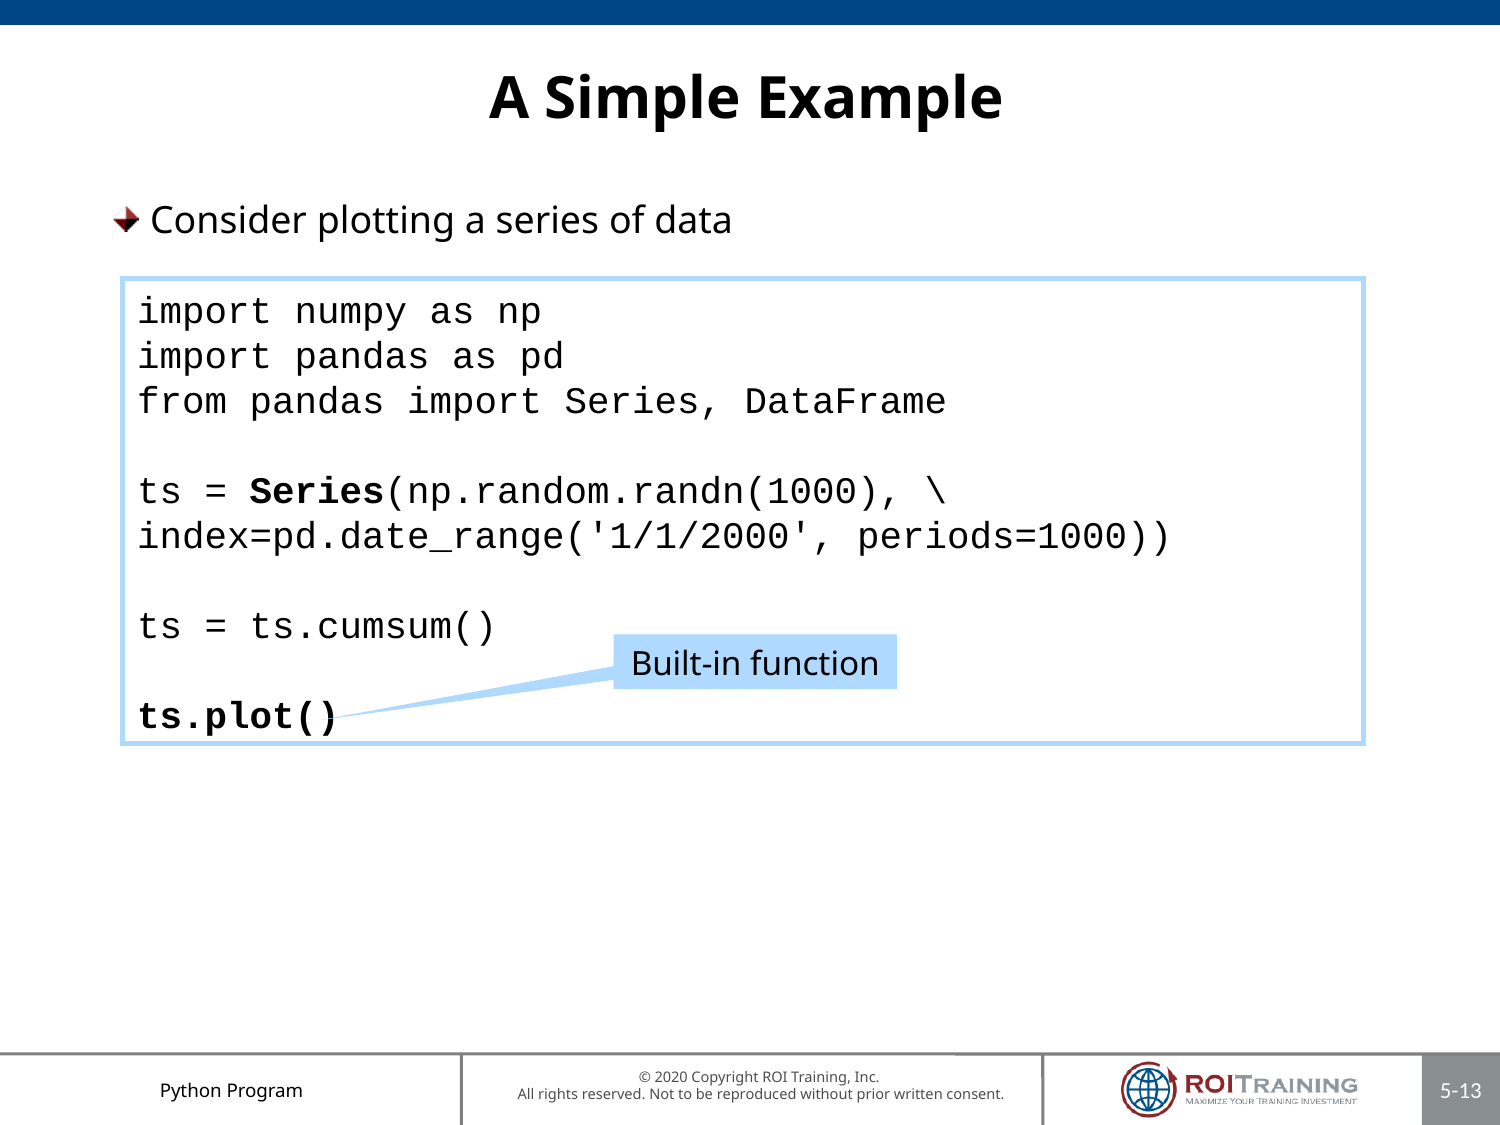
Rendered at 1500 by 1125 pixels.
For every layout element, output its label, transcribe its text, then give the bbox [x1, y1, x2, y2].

text_box Built-in function [318, 634, 897, 721]
text_box import numpy as np import pandas as pd from pandas import Series, DataFrame ts = Series(np.random.randn(1000), \ index=pd.date_range('1/1/2000', periods=1000)) ts = ts.cumsum() ts.plot() [122, 278, 1364, 744]
picture [1113, 1060, 1362, 1118]
picture [112, 205, 139, 232]
list Consider plotting a series of data [97, 188, 1413, 1020]
title A Simple Example [172, 43, 1322, 147]
